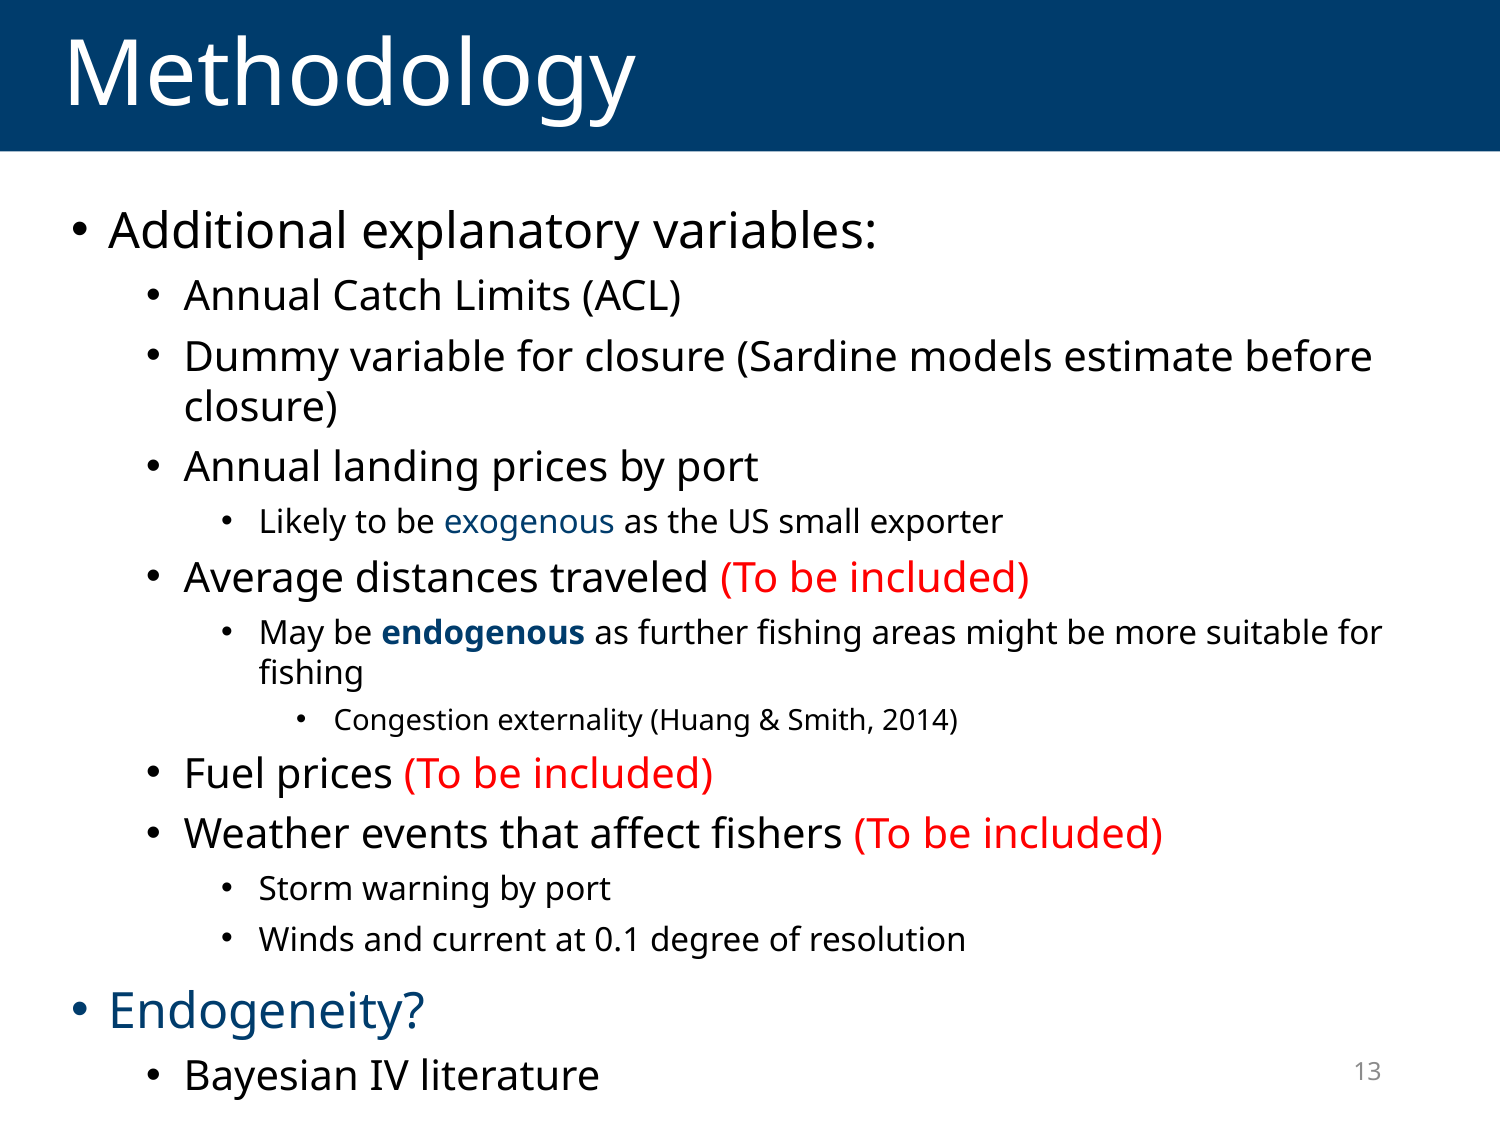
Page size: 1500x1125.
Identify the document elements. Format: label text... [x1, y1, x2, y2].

text_box Methodology [0, 0, 1500, 152]
list Additional explanatory variables: Annual Catch Limits (ACL) Dummy variable for closure (Sardine models estimate before closure) Annual landing prices by port Likely to be exogenous as the US small exporter Average distances traveled (To be included) May be endogenous as further fishing areas might be more suitable for fishing Congestion externality (Huang & Smith, 2014) Fuel prices (To be included) Weather events that affect fishers (To be included) Storm warning by port Winds and current at 0.1 degree of resolution Endogeneity? Bayesian IV literature [55, 191, 1472, 1125]
slide_number 13 [1059, 1042, 1397, 1103]
